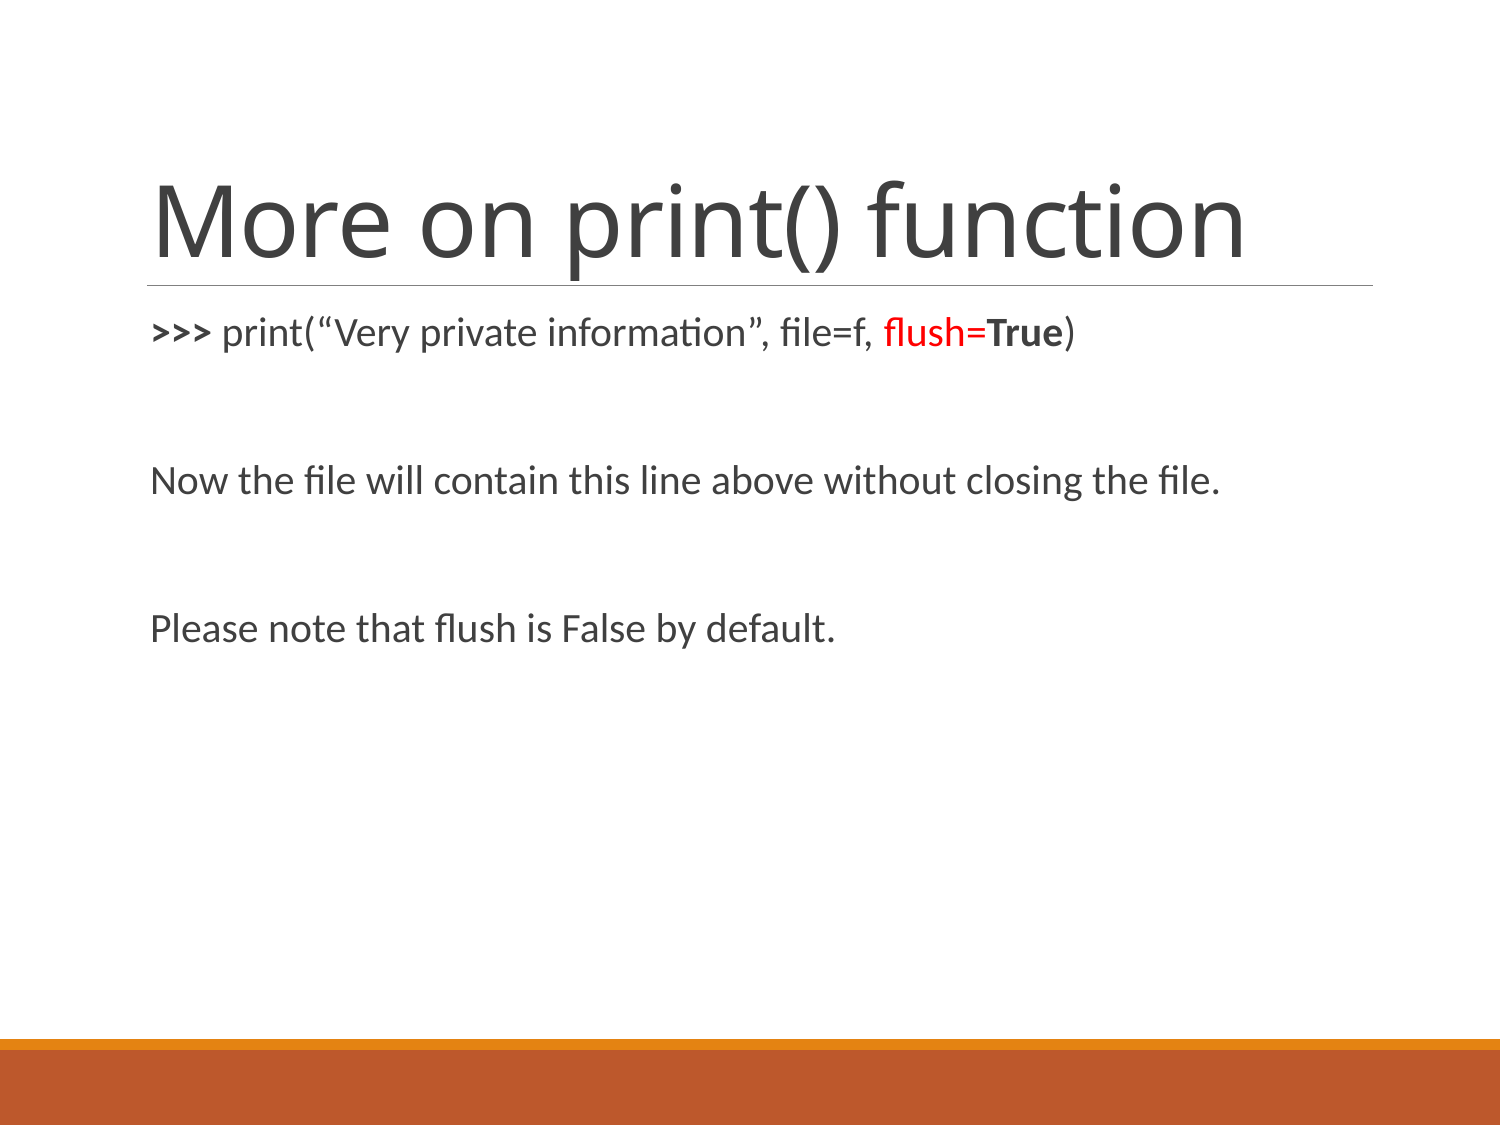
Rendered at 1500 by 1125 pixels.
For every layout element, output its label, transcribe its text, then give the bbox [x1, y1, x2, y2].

list >>> print(“Very private information”, file=f, flush=True) Now the file will contain this line above without closing the file. Please note that flush is False by default. [135, 302, 1373, 963]
title More on print() function [135, 47, 1373, 285]
